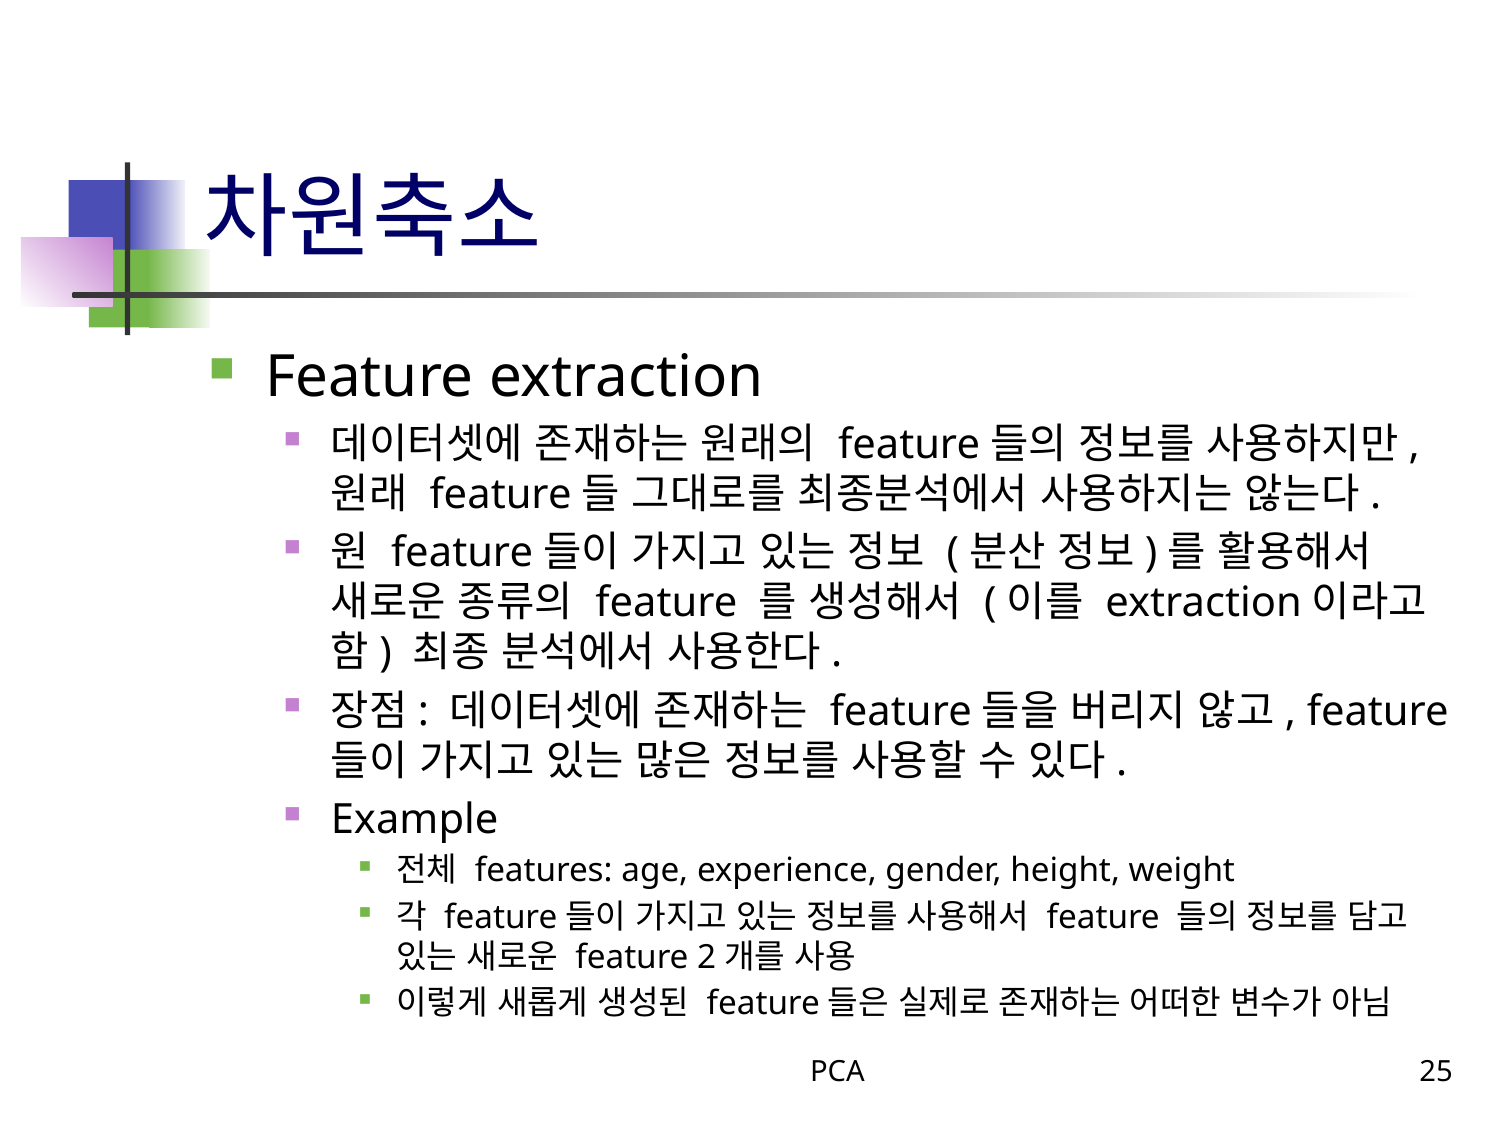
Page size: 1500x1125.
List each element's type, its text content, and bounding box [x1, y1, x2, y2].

list Feature extraction 데이터셋에 존재하는 원래의 feature들의 정보를 사용하지만, 원래 feature들 그대로를 최종분석에서 사용하지는 않는다. 원 feature들이 가지고 있는 정보 (분산 정보)를 활용해서 새로운 종류의 feature 를 생성해서 (이를 extraction이라고 함) 최종 분석에서 사용한다. 장점: 데이터셋에 존재하는 feature들을 버리지 않고, feature들이 가지고 있는 많은 정보를 사용할 수 있다. Example 전체 features: age, experience, gender, height, weight 각 feature들이 가지고 있는 정보를 사용해서 feature 들의 정보를 담고 있는 새로운 feature 2개를 사용 이렇게 새롭게 생성된 feature들은 실제로 존재하는 어떠한 변수가 아님 [193, 331, 1469, 1006]
title 차원축소 [188, 35, 1468, 275]
footer PCA [600, 1024, 1075, 1100]
slide_number 25 [1155, 1024, 1468, 1100]
